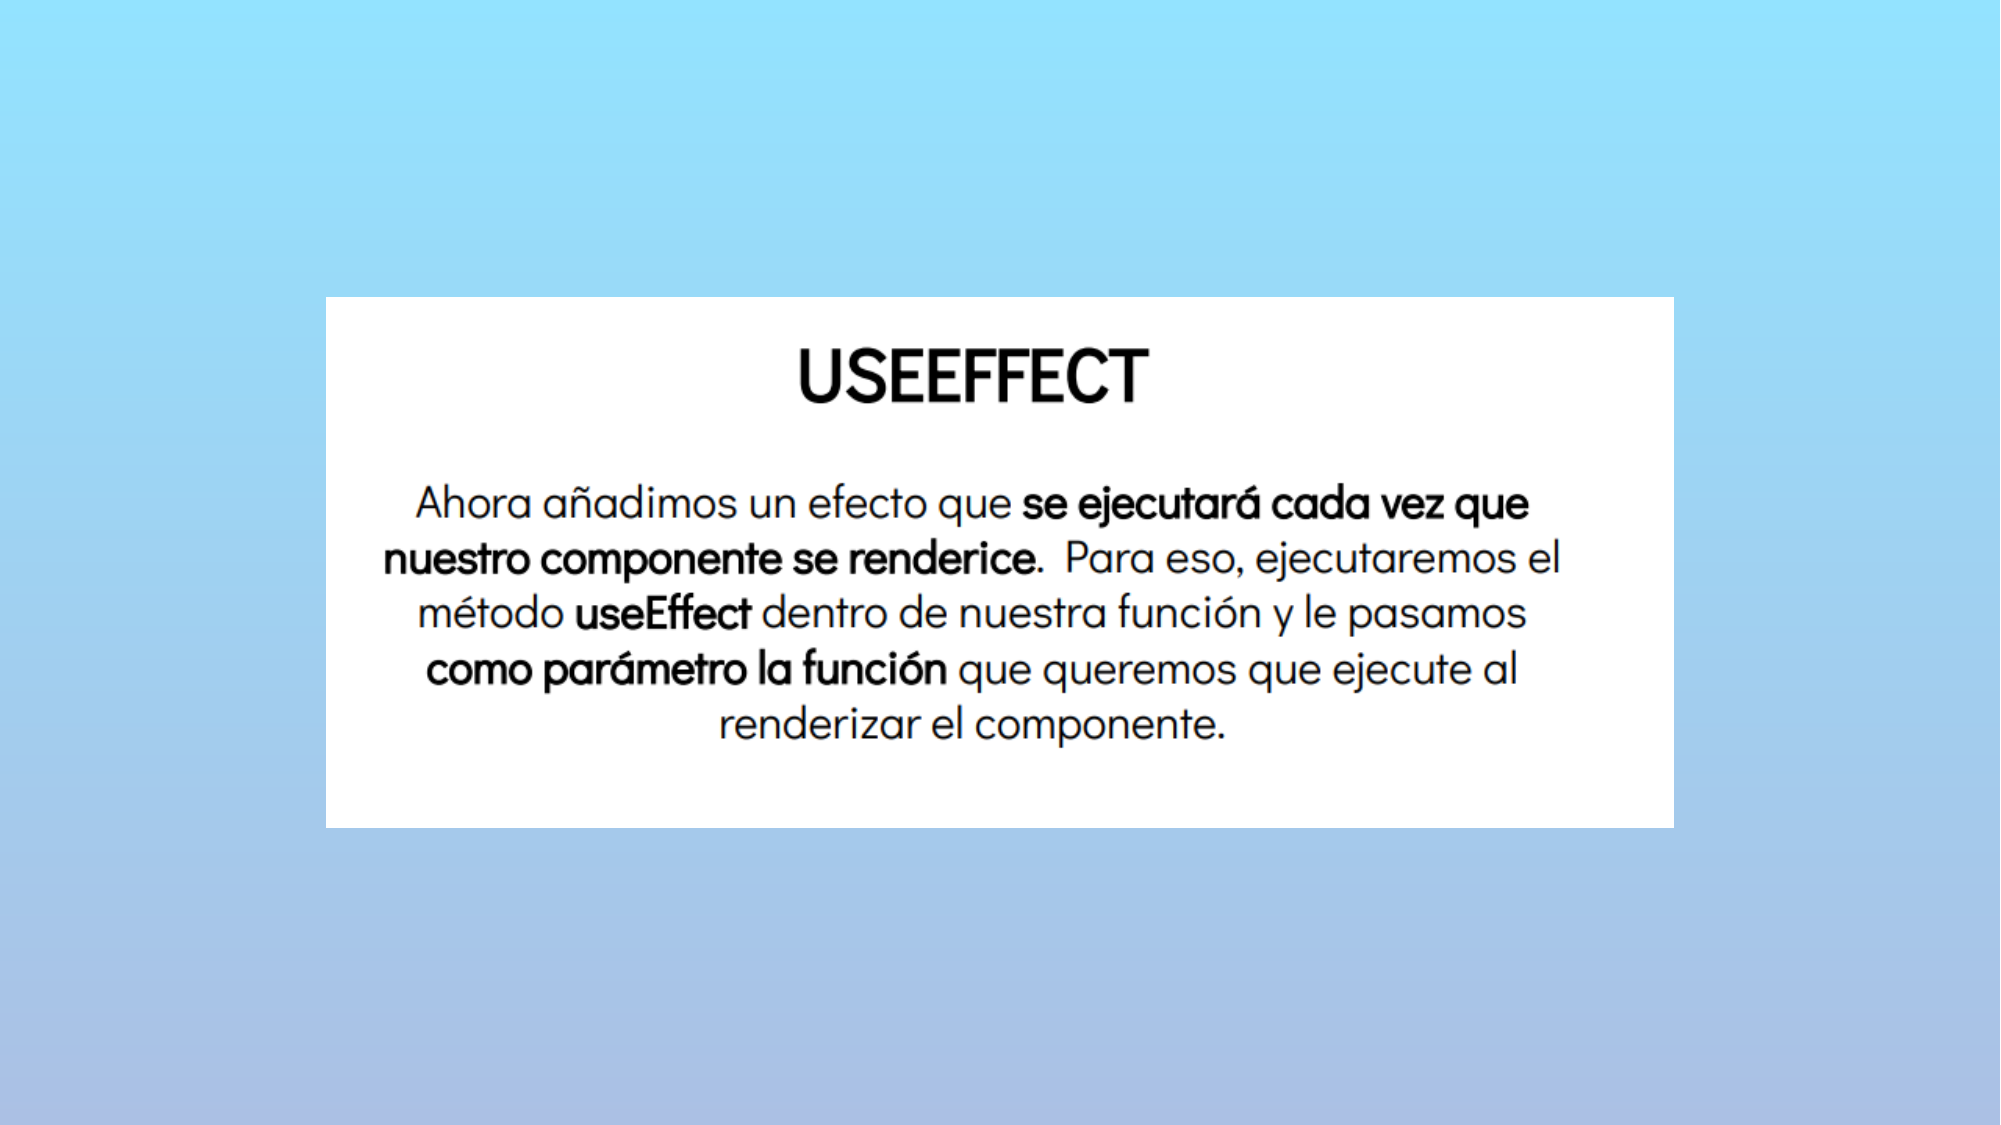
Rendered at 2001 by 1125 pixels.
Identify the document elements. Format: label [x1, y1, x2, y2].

picture [326, 297, 1674, 828]
